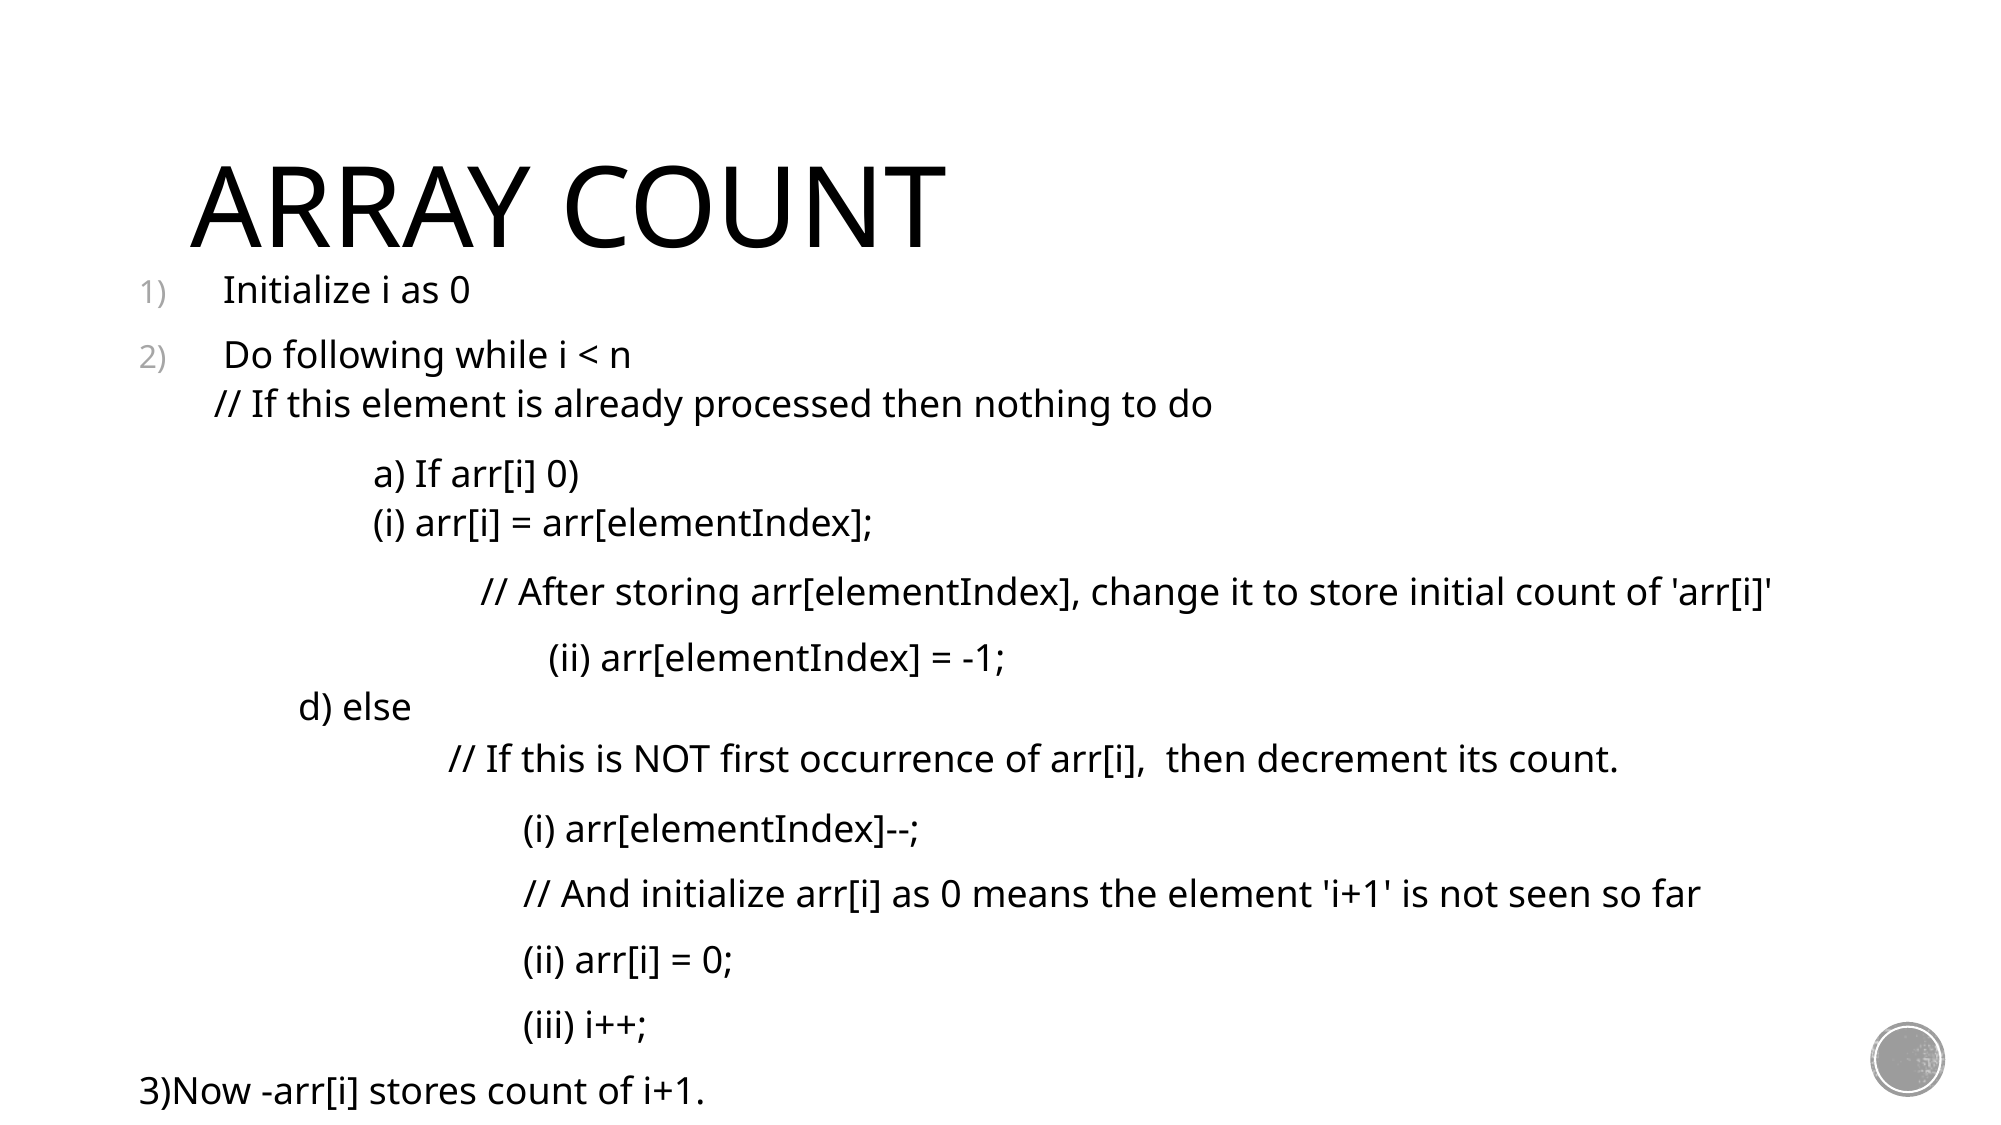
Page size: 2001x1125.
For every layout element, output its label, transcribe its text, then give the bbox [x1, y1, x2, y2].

list Initialize i as 0 Do following while i < n // If this element is already processed then nothing to do a) If arr[i] 0) (i) arr[i] = arr[elementIndex]; // After storing arr[elementIndex], change it to store initial count of 'arr[i]' (ii) arr[elementIndex] = -1; d) else // If this is NOT first occurrence of arr[i], then decrement its count. (i) arr[elementIndex]--; // And initialize arr[i] as 0 means the element 'i+1' is not seen so far (ii) arr[i] = 0; (iii) i++; 3)Now -arr[i] stores count of i+1. [123, 263, 1849, 1089]
title Array Count [175, 79, 1826, 263]
